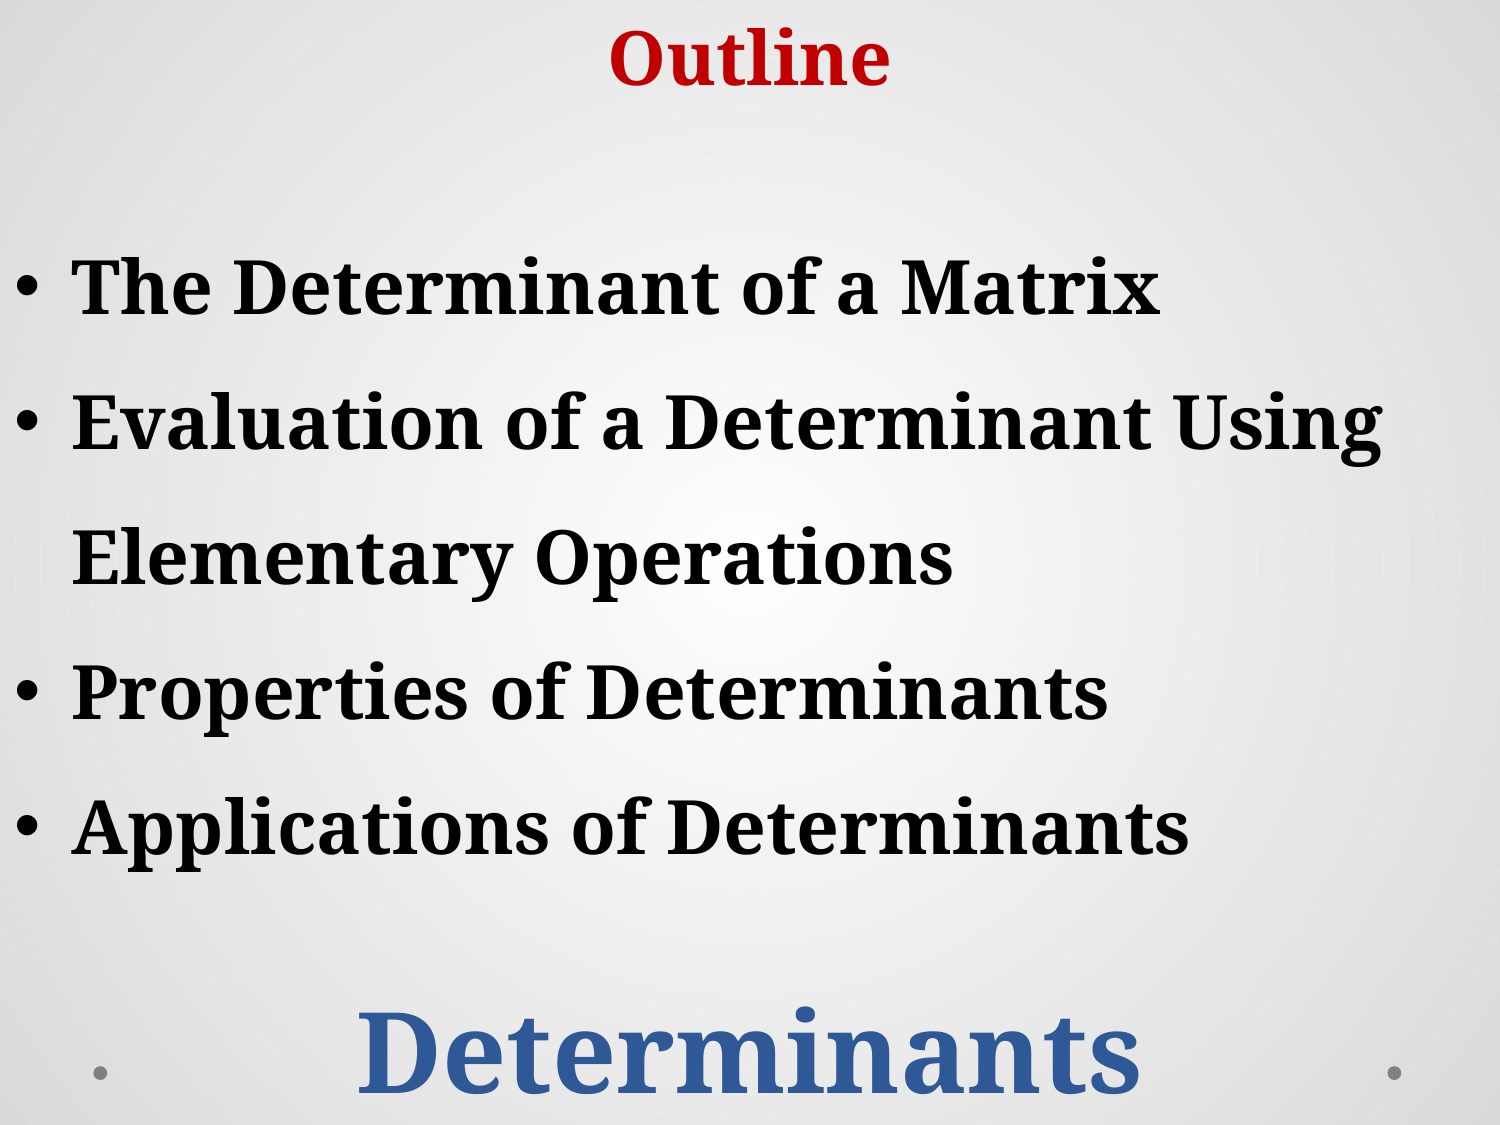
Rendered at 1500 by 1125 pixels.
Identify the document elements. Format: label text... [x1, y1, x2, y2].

text_box Outline [0, 3, 1500, 109]
text_box Determinants [12, 960, 1488, 1124]
text_box The Determinant of a Matrix Evaluation of a Determinant Using Elementary Operations Properties of Determinants Applications of Determinants [0, 187, 1500, 878]
